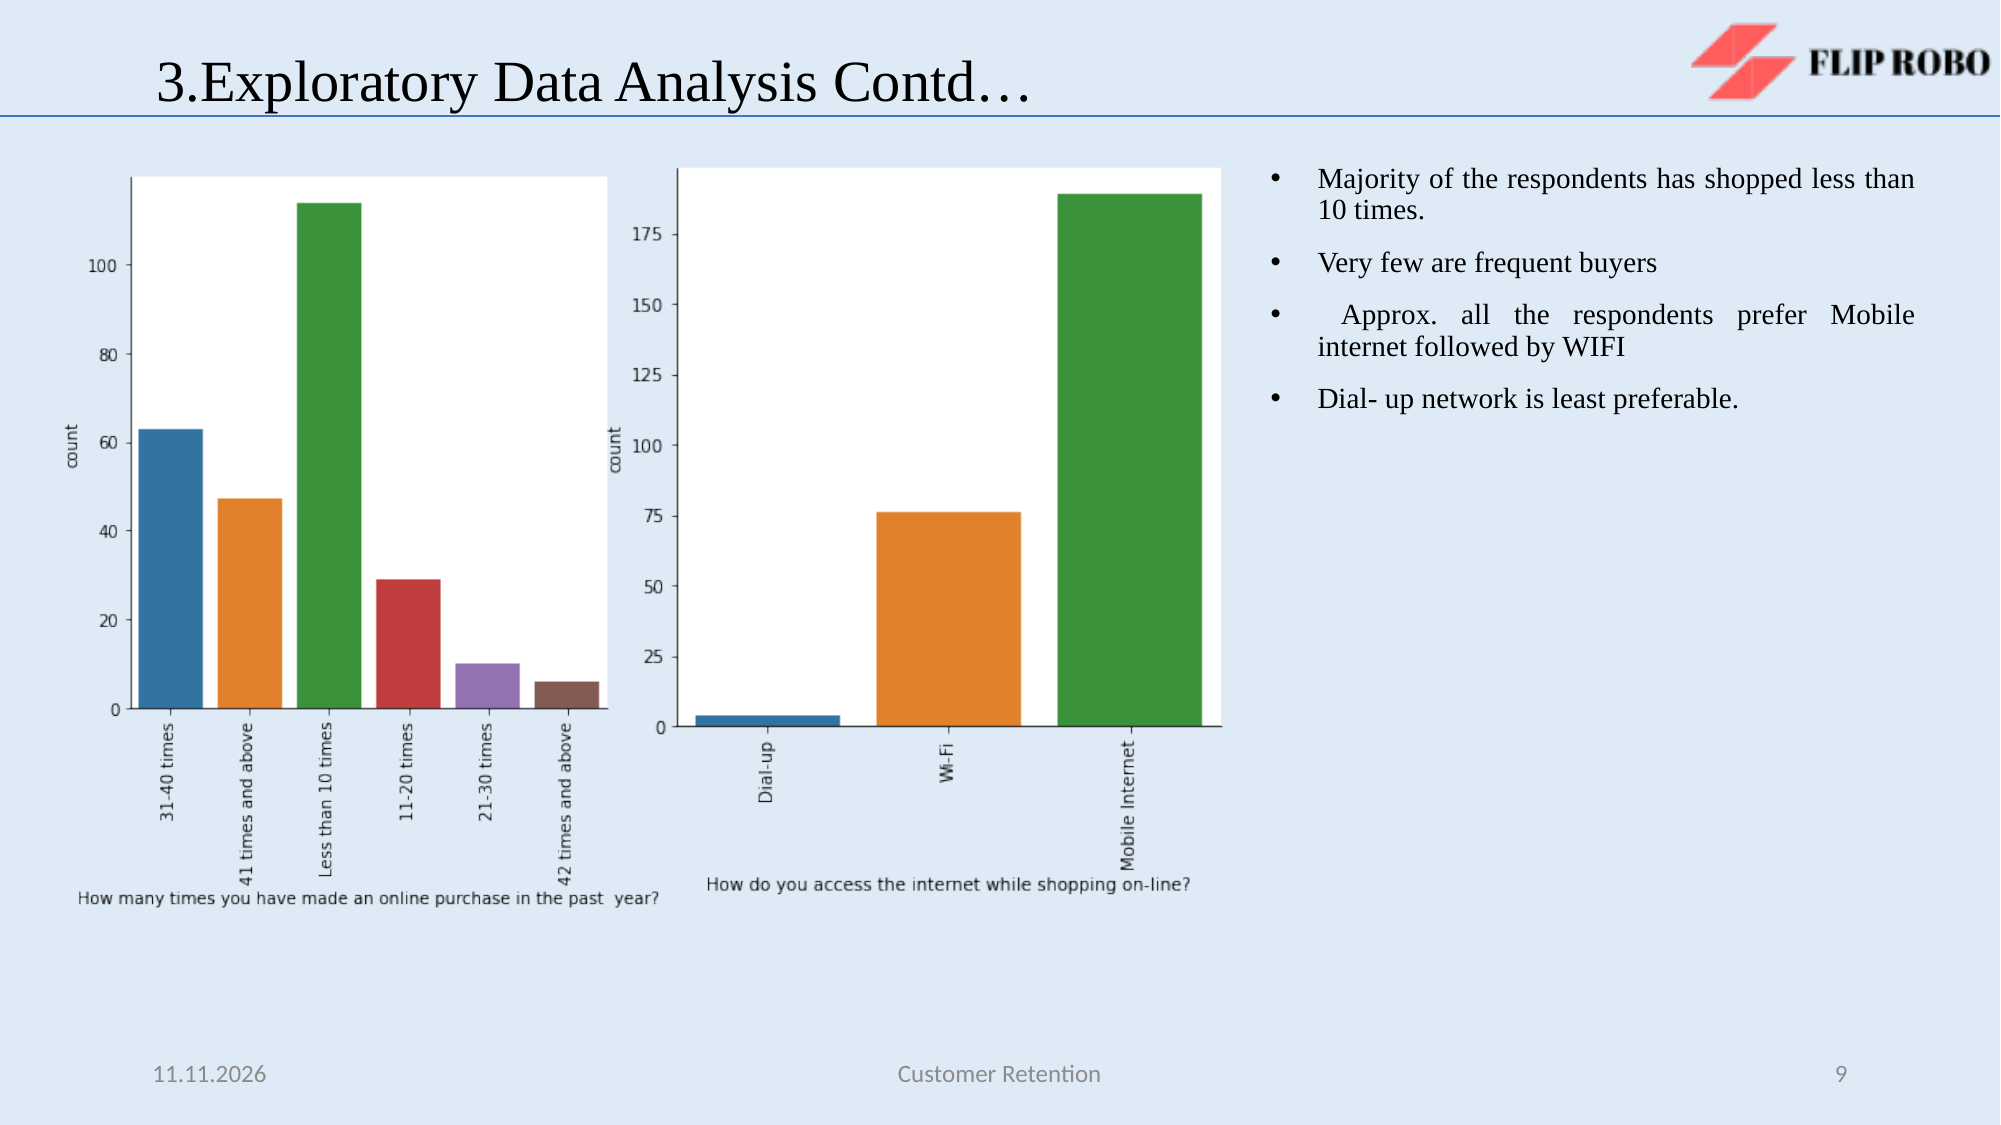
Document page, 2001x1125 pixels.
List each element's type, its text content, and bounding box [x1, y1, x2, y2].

text_box 3.Exploratory Data Analysis Contd… [141, 117, 1050, 121]
text_box Majority of the respondents has shopped less than 10 times. Very few are frequent buyers Approx. all the respondents prefer Mobile internet followed by WIFI Dial- up network is least preferable. [1255, 156, 1931, 678]
slide_number 9 [1412, 1042, 1863, 1103]
picture [595, 156, 1232, 907]
text_box 3.Exploratory Data Analysis Contd… [141, 35, 1050, 115]
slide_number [137, 1042, 588, 1103]
picture [1691, 11, 1998, 115]
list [53, 167, 672, 918]
footer Customer Retention [662, 1042, 1338, 1103]
